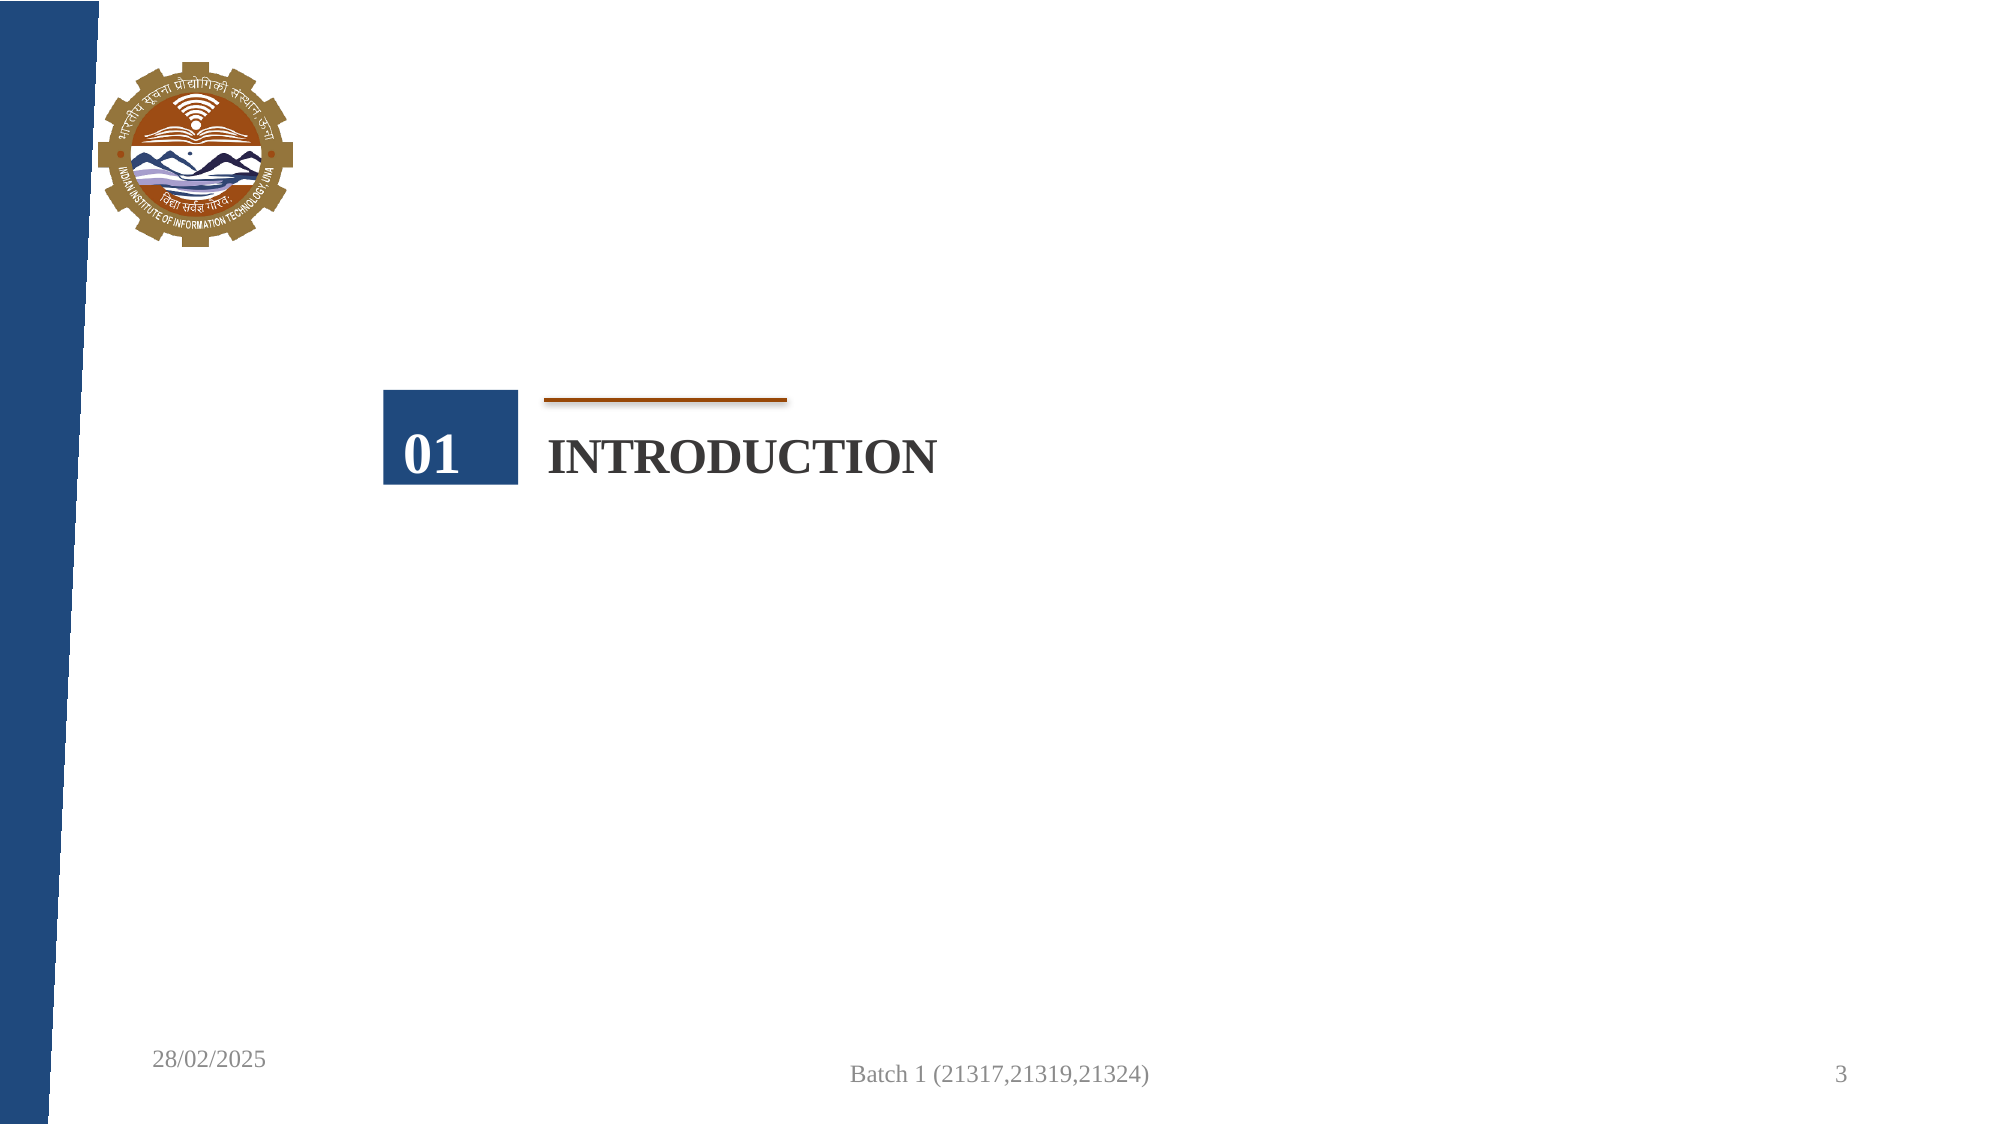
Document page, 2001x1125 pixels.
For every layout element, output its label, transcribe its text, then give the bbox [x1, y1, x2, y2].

text_box INTRODUCTION [532, 433, 1308, 484]
text_box 01 [383, 389, 519, 485]
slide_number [137, 1042, 588, 1103]
picture [98, 62, 293, 247]
slide_number <number> [1412, 1042, 1863, 1103]
footer Batch 1 (21317,21319,21324) [662, 1042, 1338, 1103]
